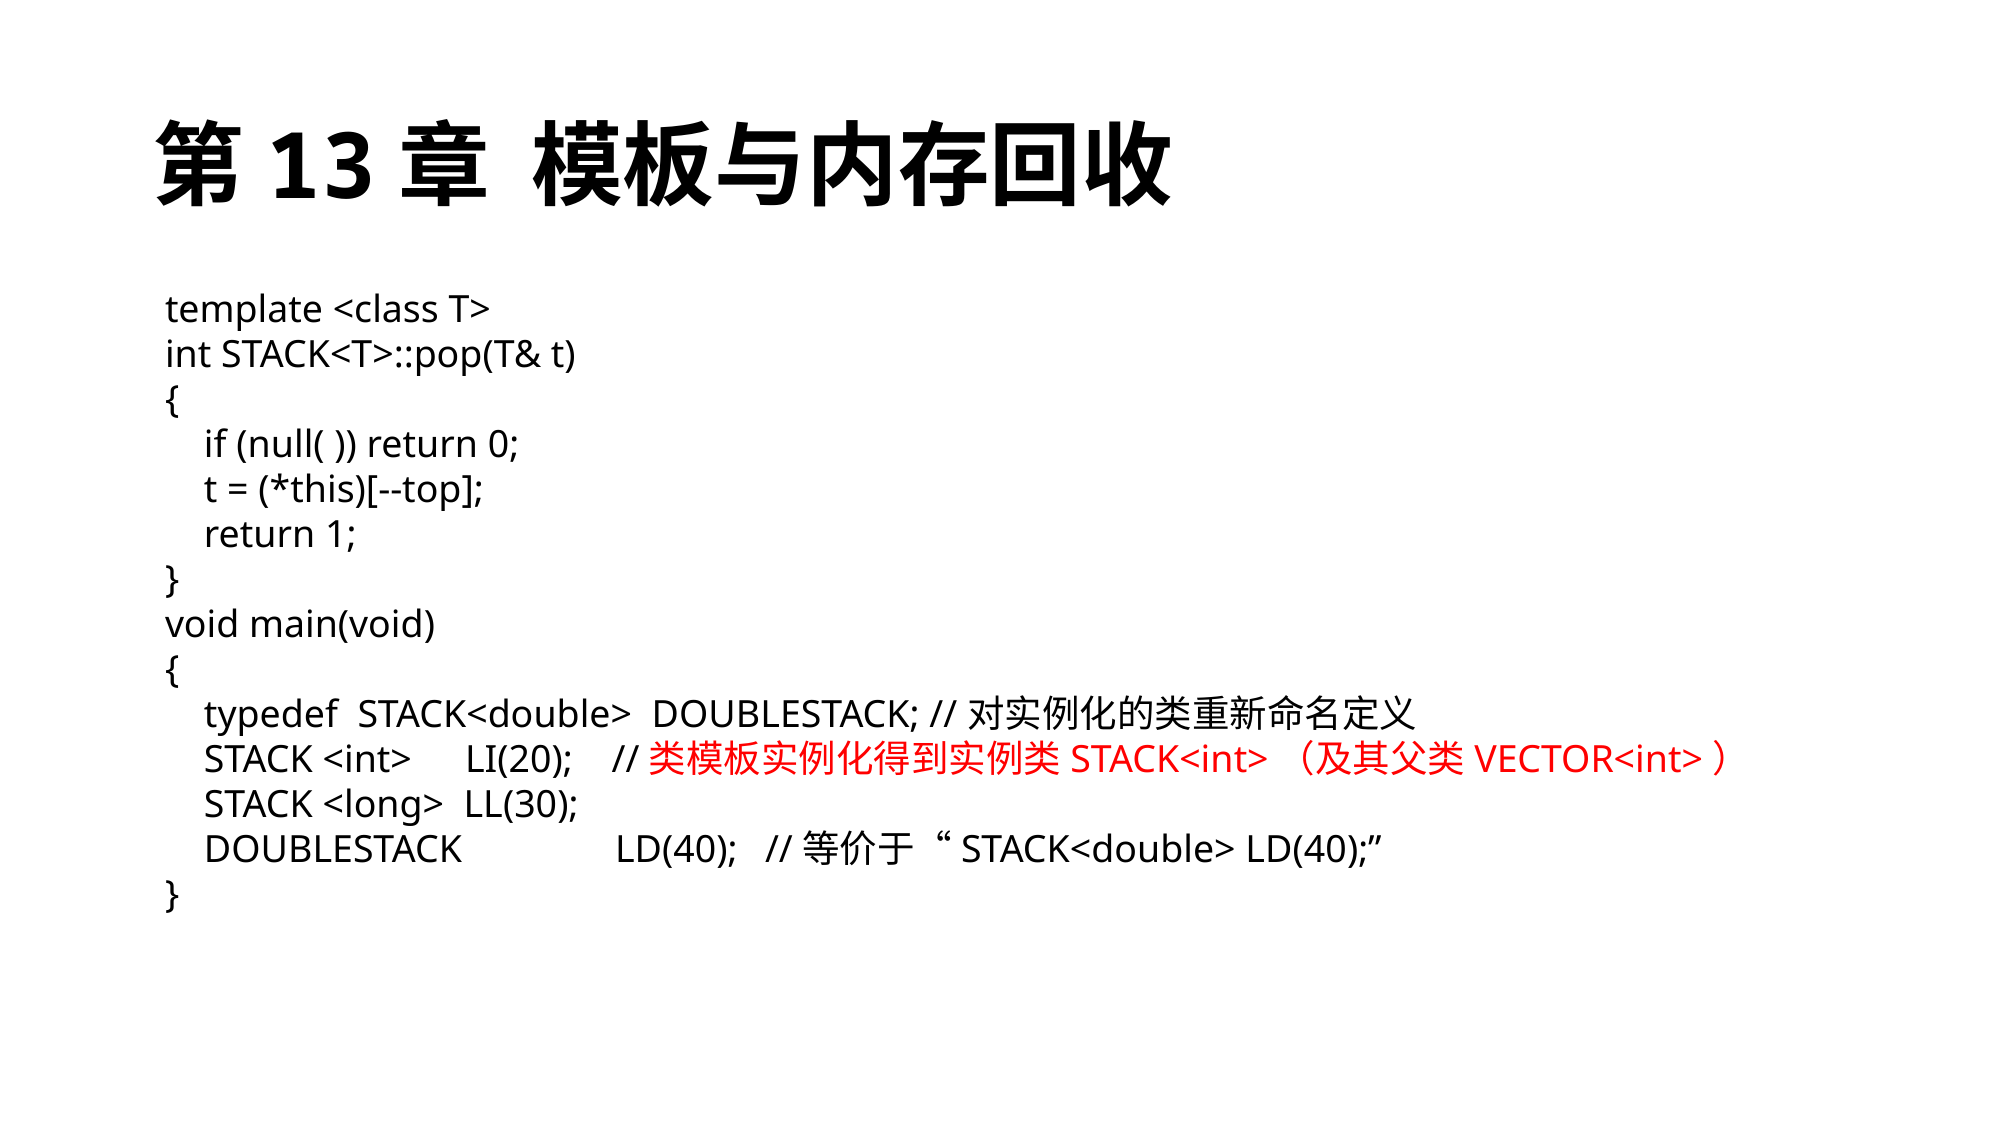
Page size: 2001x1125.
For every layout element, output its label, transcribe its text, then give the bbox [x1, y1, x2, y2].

text_box template <class T> int STACK<T>::pop(T& t) { if (null( )) return 0; t = (*this)[--top]; return 1; } void main(void) { typedef STACK<double> DOUBLESTACK; //对实例化的类重新命名定义 STACK <int> LI(20); //类模板实例化得到实例类STACK<int>（及其父类VECTOR<int>） STACK <long> LL(30); DOUBLESTACK LD(40); //等价于“STACK<double> LD(40);” } [150, 277, 1815, 922]
title 第13章 模板与内存回收 [137, 59, 1863, 278]
